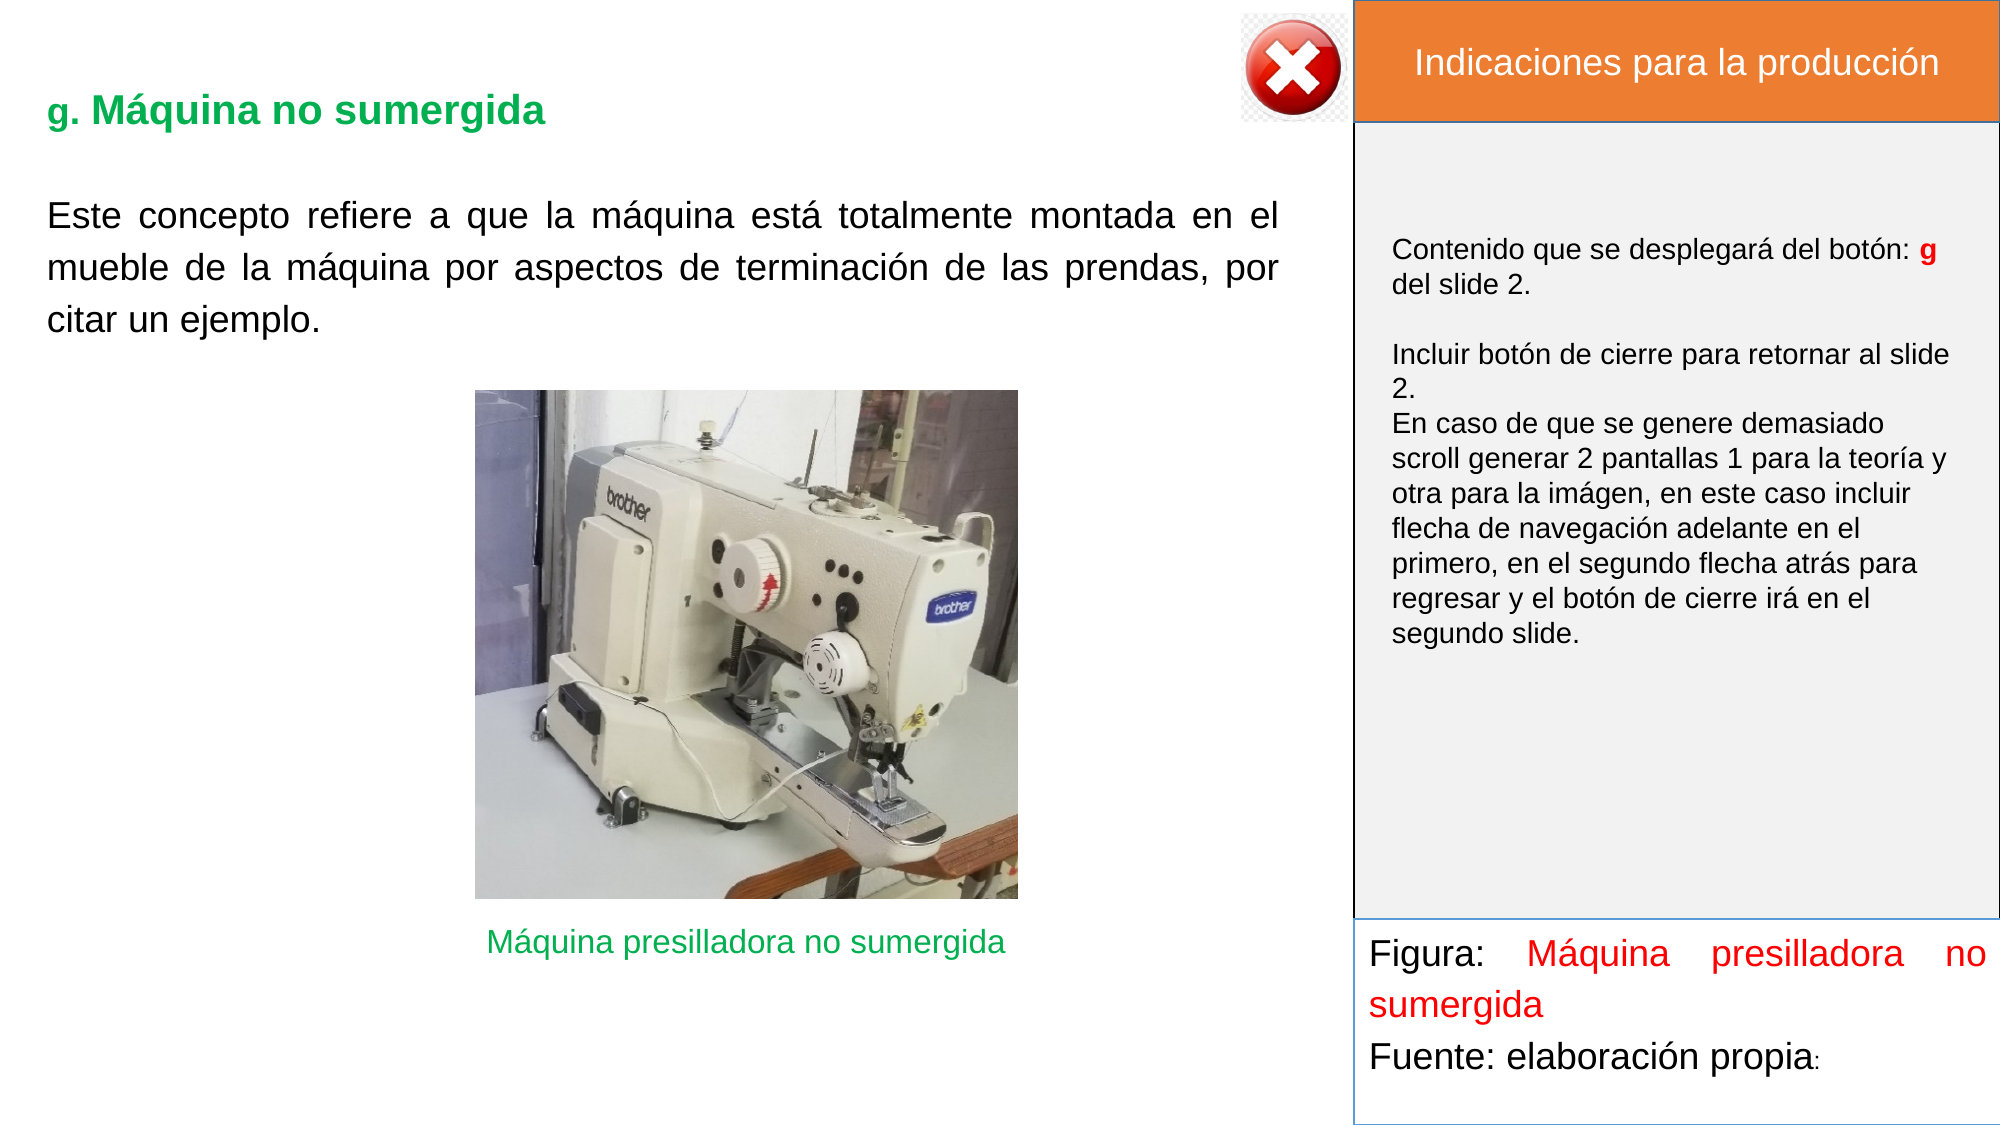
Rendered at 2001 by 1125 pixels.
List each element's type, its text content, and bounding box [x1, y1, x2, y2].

text_box Contenido que se desplegará del botón: g del slide 2. Incluir botón de cierre para retornar al slide 2. En caso de que se genere demasiado scroll generar 2 pantallas 1 para la teoría y otra para la imágen, en este caso incluir flecha de navegación adelante en el primero, en el segundo flecha atrás para regresar y el botón de cierre irá en el segundo slide. [1376, 222, 1977, 657]
text_box g. Máquina no sumergida Este concepto refiere a que la máquina está totalmente montada en el mueble de la máquina por aspectos de terminación de las prendas, por citar un ejemplo. [31, 67, 1295, 348]
picture [474, 390, 1018, 899]
text_box Indicaciones para la producción [1353, 0, 2000, 122]
text_box Máquina presilladora no sumergida [457, 913, 1036, 968]
text_box [1353, 122, 2000, 918]
picture [1241, 13, 1348, 123]
text_box Figura: Máquina presilladora no sumergida Fuente: elaboración propia: [1353, 918, 2000, 1125]
